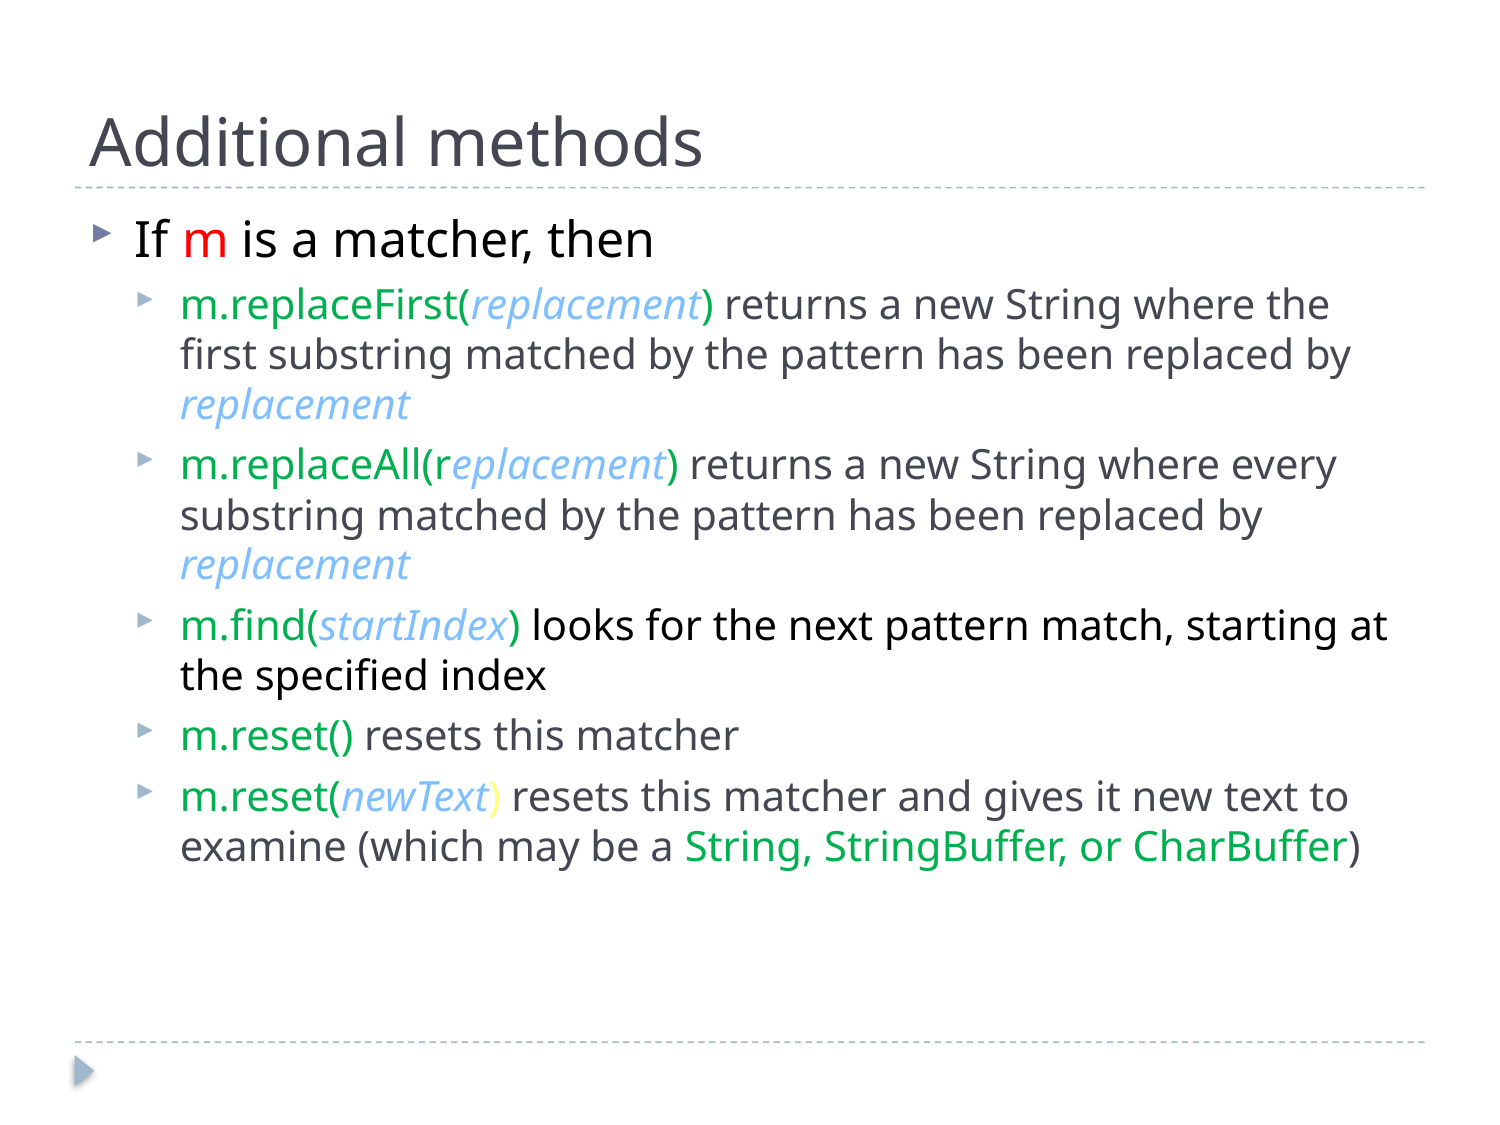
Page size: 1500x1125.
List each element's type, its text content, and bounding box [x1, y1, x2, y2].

title Additional methods [75, 24, 1425, 188]
list If m is a matcher, then m.replaceFirst(replacement) returns a new String where the first substring matched by the pattern has been replaced by replacement m.replaceAll(replacement) returns a new String where every substring matched by the pattern has been replaced by replacement m.find(startIndex) looks for the next pattern match, starting at the specified index m.reset() resets this matcher m.reset(newText) resets this matcher and gives it new text to examine (which may be a String, StringBuffer, or CharBuffer) [75, 200, 1425, 1010]
